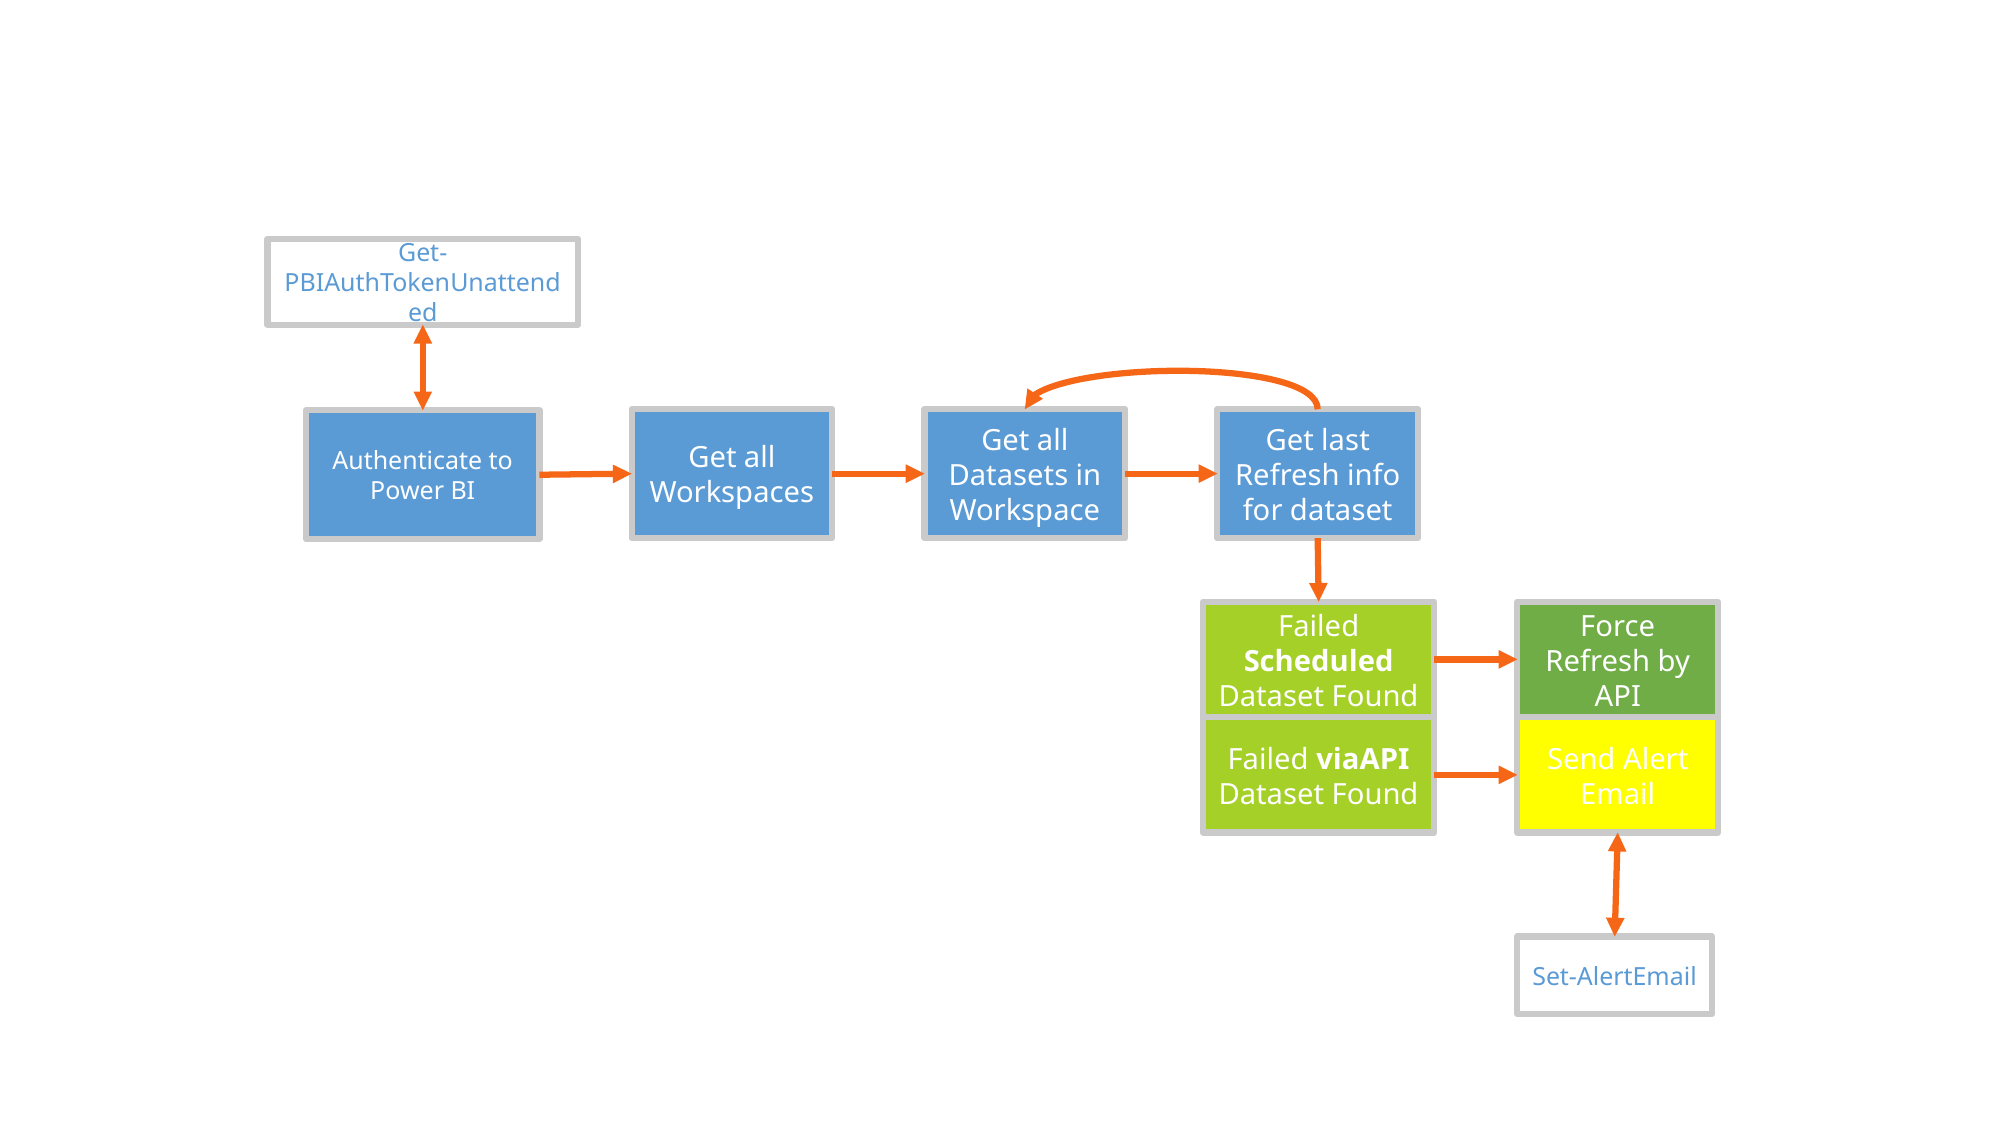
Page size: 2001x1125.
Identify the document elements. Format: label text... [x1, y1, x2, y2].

text_box Get-PBIAuthTokenUnattended [267, 238, 579, 326]
text_box Get all Workspaces [631, 408, 833, 539]
text_box Get last Refresh info for dataset [1216, 408, 1419, 539]
text_box Send Alert Email [1516, 716, 1719, 834]
text_box Set-AlertEmail [1516, 935, 1713, 1015]
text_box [1614, 832, 1618, 937]
text_box Authenticate to Power BI [305, 409, 540, 540]
text_box Failed Scheduled Dataset Found [1202, 601, 1435, 716]
text_box Force Refresh by API [1516, 601, 1719, 716]
text_box Failed viaAPI Dataset Found [1202, 716, 1435, 834]
text_box Get all Datasets in Workspace [923, 408, 1126, 539]
